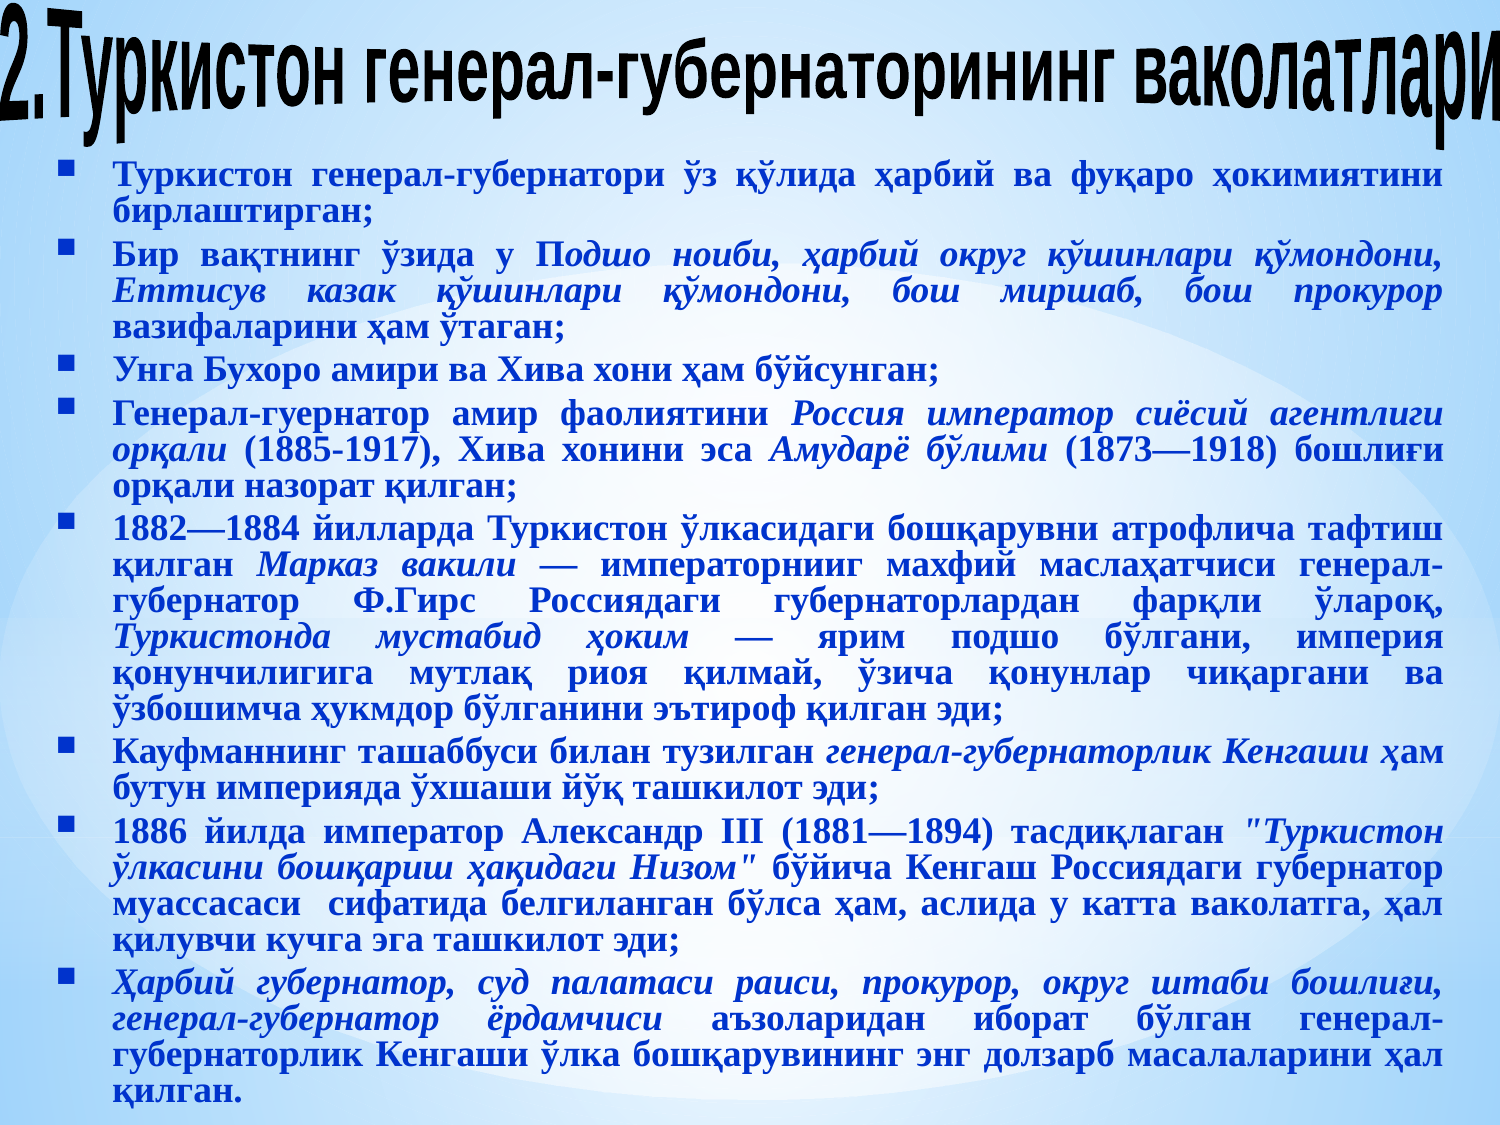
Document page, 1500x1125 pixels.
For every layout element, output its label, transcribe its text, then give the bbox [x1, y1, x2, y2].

text_box Туркистон генерал-губернатори ўз қўлида ҳарбий ва фуқаро ҳокимиятини бирлаштирган; Бир вақтнинг ўзида у Подшо ноиби, ҳарбий округ кўшинлари қўмондони, Еттисув казак қўшинлари қўмондони, бош миршаб, бош прокурор вазифаларини ҳам ўтаган; Унга Бухоро амири ва Хива хони ҳам бўйсунган; Генерал-гуернатор амир фаолиятини Россия император сиёсий агентлиги орқали (1885-1917), Хива хонини эса Амударё бўлими (1873—1918) бошлиғи орқали назорат қилган; 1882—1884 йилларда Туркистон ўлкасидаги бошқарувни атрофлича тафтиш қилган Марказ вакили — императорнииг махфий маслаҳатчиси генерал-губернатор Ф.Гирс Россиядаги губернаторлардан фарқли ўлароқ, Туркистонда мустабид ҳоким — ярим подшо бўлгани, империя қонунчилигига мутлақ риоя қилмай, ўзича қонунлар чиқаргани ва ўзбошимча ҳукмдор бўлганини эътироф қилган эди; Кауфманнинг ташаббуси билан тузилган генерал-губернаторлик Кенгаши ҳам бутун империяда ўхшаши йўқ ташкилот эди; 1886 йилда император Александр III (1881—1894) тасдиқлаган "Туркистон ўлкасини бошқариш ҳақидаги Низом" бўйича Кенгаш Россиядаги губернатор муассасаси сифатида белгиланган бўлса ҳам, аслида у катта ваколатга, ҳал қилувчи кучга эга ташкилот эди; Ҳарбий губернатор, суд палатаси раиси, прокурор, округ штаби бошлиғи, генерал-губернатор ёрдамчиси аъзоларидан иборат бўлган генерал-губернаторлик Кенгаши ўлка бошқарувининг энг долзарб масалаларини ҳал қилган. [41, 150, 1459, 1125]
